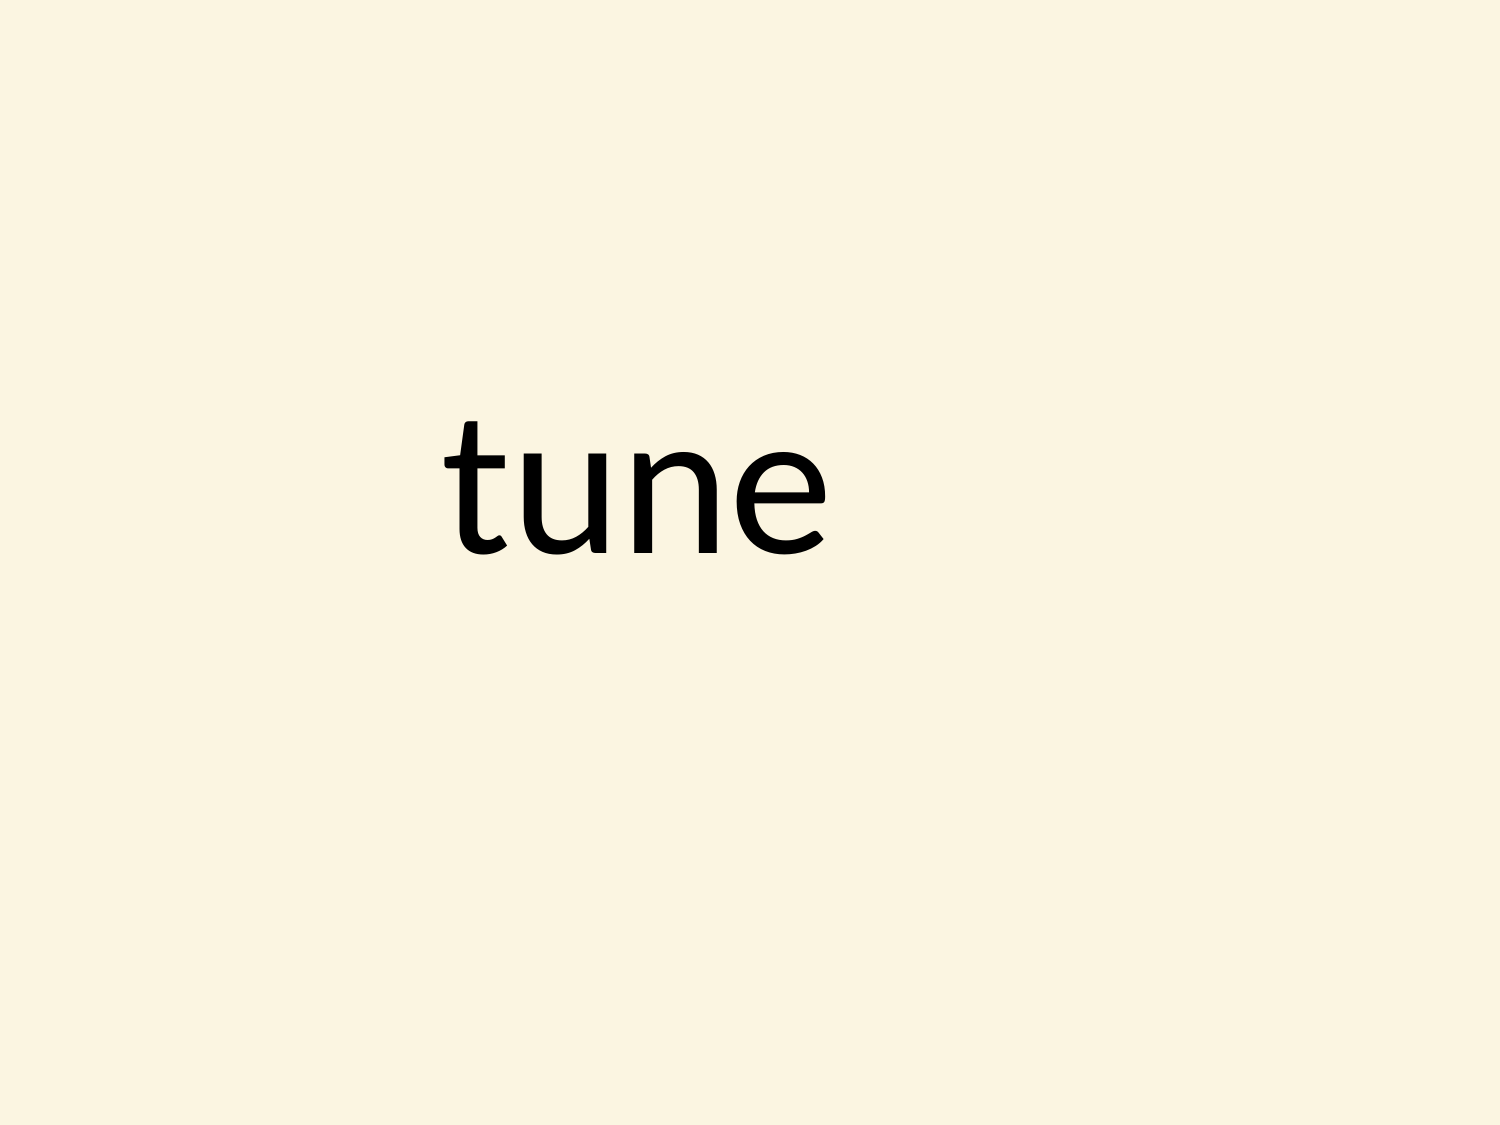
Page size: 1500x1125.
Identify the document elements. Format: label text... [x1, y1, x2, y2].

title tune [0, 349, 1276, 591]
